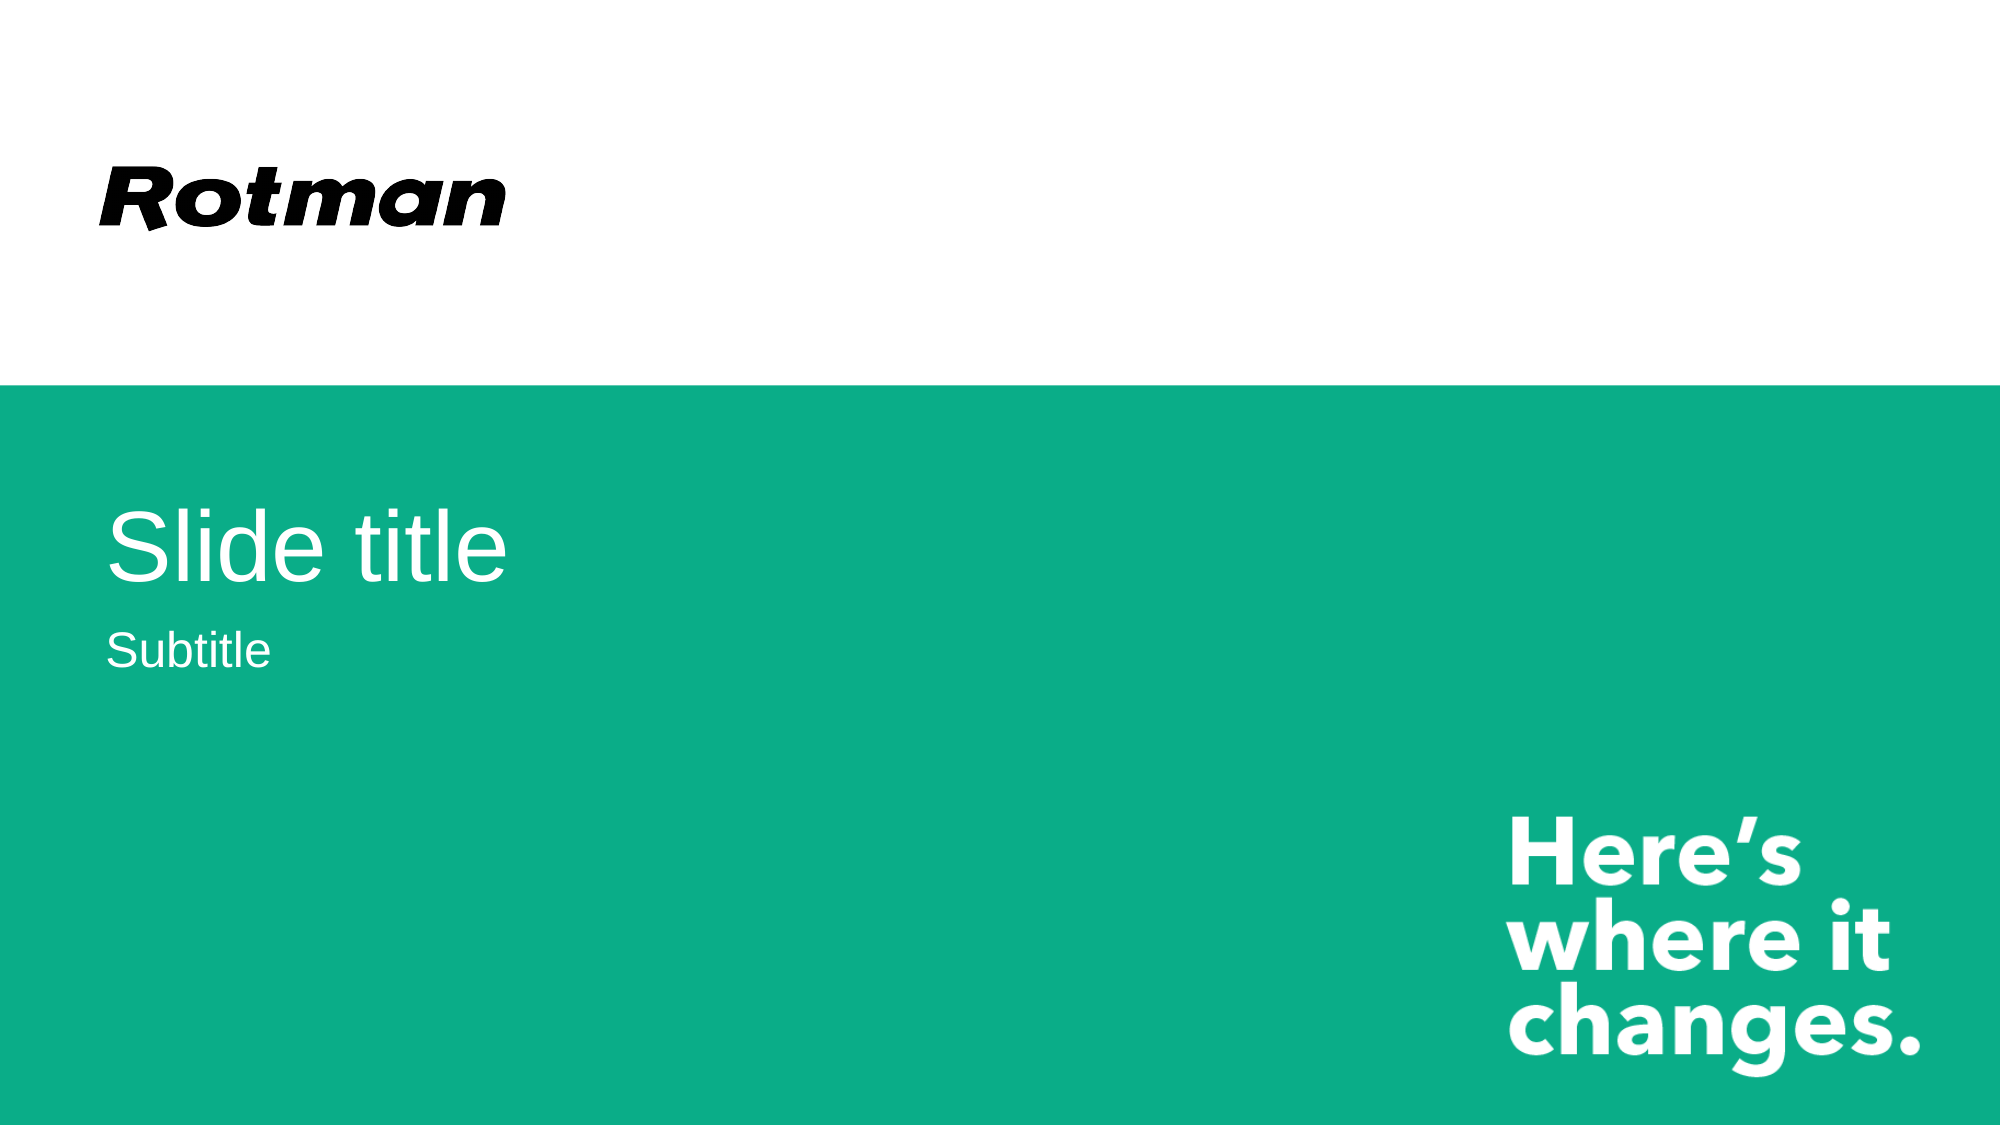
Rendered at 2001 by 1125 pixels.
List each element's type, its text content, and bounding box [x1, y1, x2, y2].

picture [78, 143, 528, 260]
title Slide title [90, 385, 1791, 609]
picture [1462, 751, 1945, 1109]
list Subtitle [90, 609, 1792, 776]
